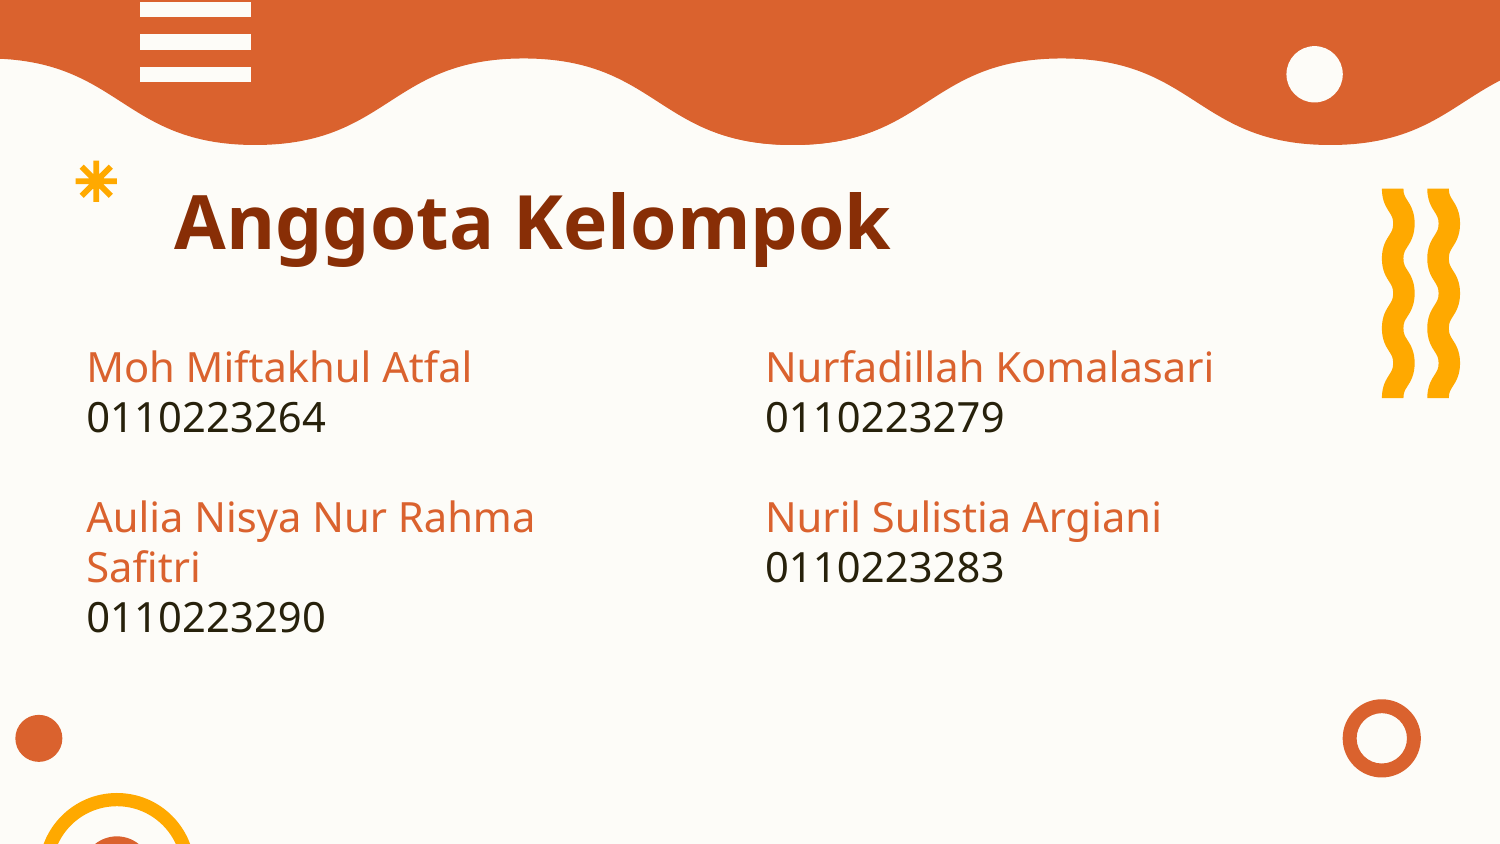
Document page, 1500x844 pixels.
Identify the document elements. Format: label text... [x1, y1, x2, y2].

text_box Nurfadillah Komalasari 0110223279 Nuril Sulistia Argiani 0110223283 [750, 325, 1342, 649]
title Moh Miftakhul Atfal 0110223264 Aulia Nisya Nur Rahma Safitri 0110223290 [71, 325, 663, 649]
title Anggota Kelompok [159, 124, 1167, 280]
